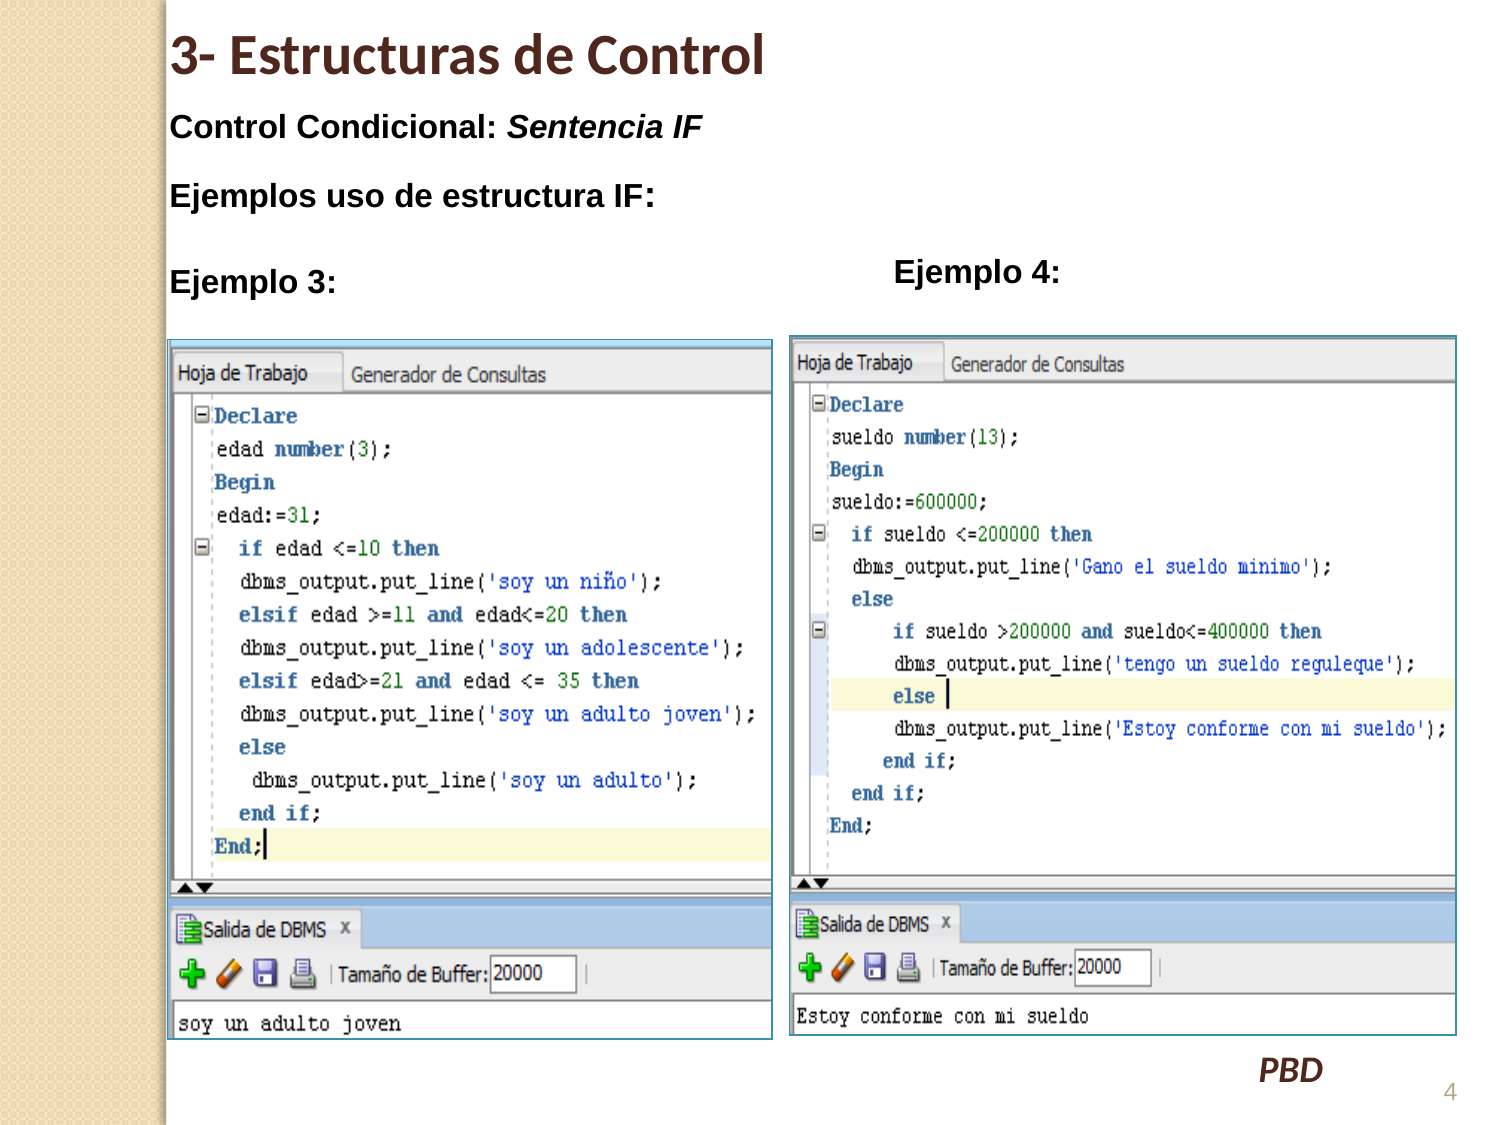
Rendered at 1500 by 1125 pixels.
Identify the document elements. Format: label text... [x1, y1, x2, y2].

text_box 3- Estructuras de Control [154, 8, 1427, 107]
picture [168, 340, 772, 1039]
slide_number 4 [1413, 1034, 1488, 1113]
picture [790, 336, 1456, 1035]
text_box PBD [1243, 1045, 1384, 1098]
text_box Ejemplo 4: [878, 242, 1086, 298]
text_box Control Condicional: Sentencia IF Ejemplos uso de estructura IF: Ejemplo 3: [154, 97, 1456, 467]
